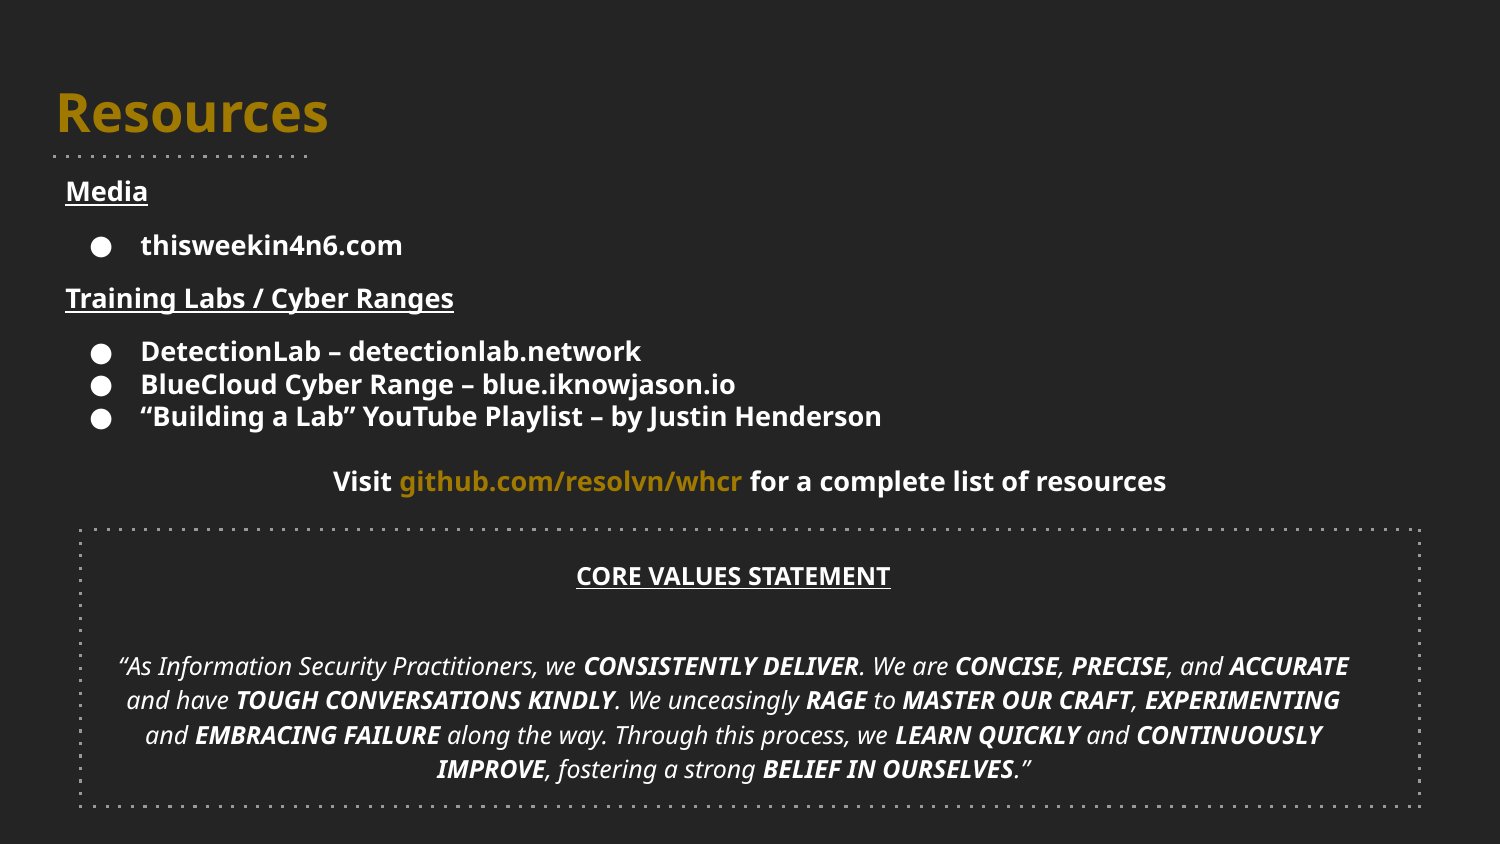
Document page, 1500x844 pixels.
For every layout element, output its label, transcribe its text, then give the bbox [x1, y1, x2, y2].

text_box Resources [40, 63, 1427, 159]
text_box Visit github.com/resolvn/whcr for a complete list of resources [154, 449, 1346, 507]
text_box CORE VALUES STATEMENT “As Information Security Practitioners, we CONSISTENTLY DELIVER. We are CONCISE, PRECISE, and ACCURATE and have TOUGH CONVERSATIONS KINDLY. We unceasingly RAGE to MASTER OUR CRAFT, EXPERIMENTING and EMBRACING FAILURE along the way. Through this process, we LEARN QUICKLY and CONTINUOUSLY IMPROVE, fostering a strong BELIEF IN OURSELVES.” [96, 541, 1371, 774]
text_box Media thisweekin4n6.com Training Labs / Cyber Ranges DetectionLab – detectionlab.network BlueCloud Cyber Range – blue.iknowjason.io “Building a Lab” YouTube Playlist – by Justin Henderson [50, 159, 1417, 422]
